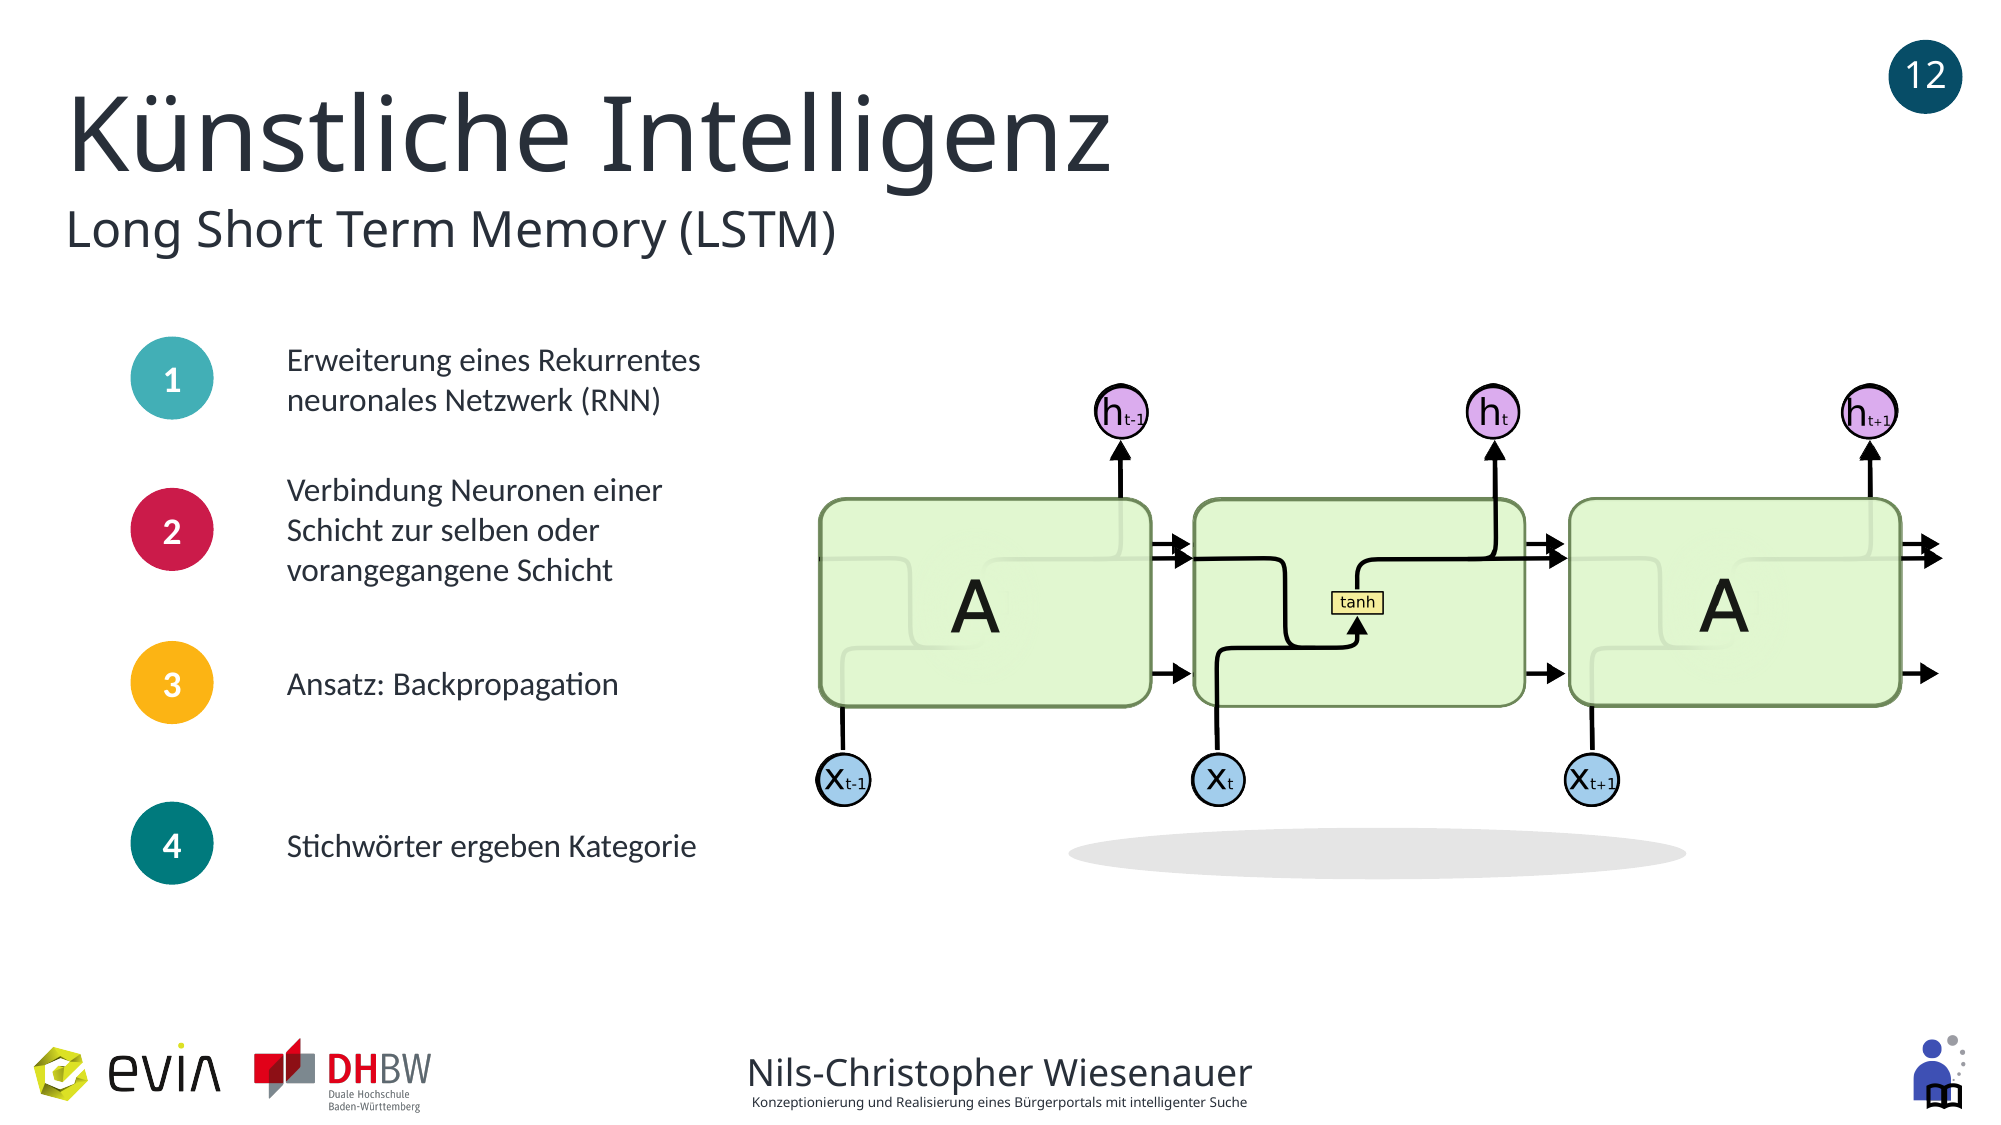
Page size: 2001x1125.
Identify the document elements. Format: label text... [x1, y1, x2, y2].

text_box 4 [129, 800, 215, 886]
text_box Verbindung Neuronen einer Schicht zur selben oder vorangegangene Schicht [272, 461, 728, 596]
text_box 3 [129, 639, 215, 726]
text_box 12 [1887, 38, 1964, 115]
text_box Künstliche Intelligenz [50, 60, 1638, 190]
text_box Nils-Christopher Wiesenauer Konzeptionierung und Realisierung eines Bürgerportals mit intelligenter Suche [0, 1041, 2000, 1125]
text_box Stichwörter ergeben Kategorie [272, 816, 728, 872]
picture [253, 1038, 431, 1113]
picture [1897, 1030, 1982, 1114]
text_box Erweiterung eines Rekurrentes neuronales Netzwerk (RNN) [272, 330, 728, 426]
text_box [1067, 826, 1688, 881]
text_box 2 [129, 486, 215, 572]
picture [29, 1038, 225, 1123]
text_box 1 [129, 335, 215, 421]
text_box Ansatz: Backpropagation [272, 654, 728, 710]
text_box Long Short Term Memory (LSTM) [50, 190, 1638, 265]
picture [815, 383, 1943, 807]
